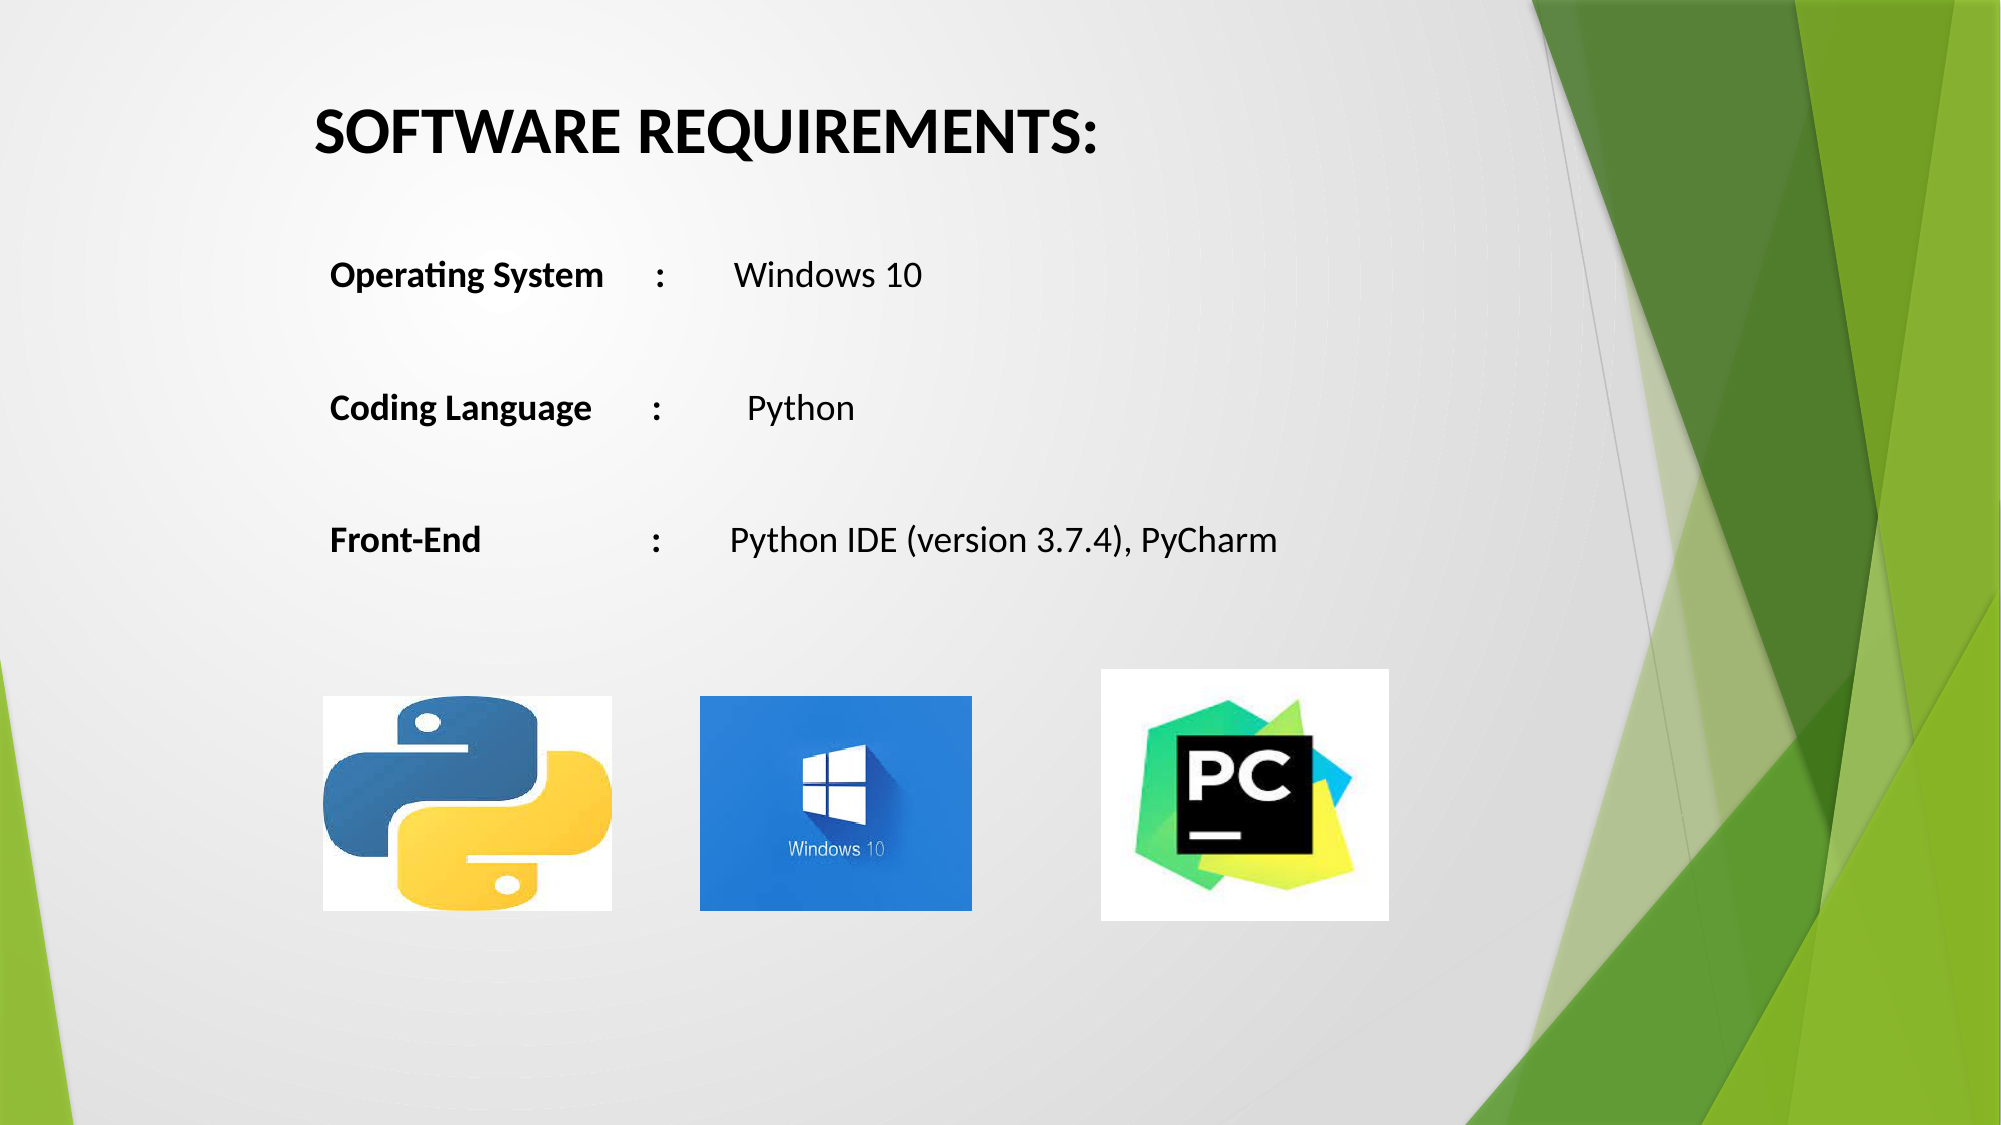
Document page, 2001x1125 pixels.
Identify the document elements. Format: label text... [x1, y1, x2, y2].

picture [1100, 668, 1390, 921]
picture [700, 695, 973, 912]
picture [322, 695, 612, 912]
text_box Operating System : Windows 10 Coding Language : Python Front-End : Python IDE (version 3.7.4), PyCharm [302, 239, 1314, 634]
text_box SOFTWARE REQUIREMENTS: [178, 74, 1381, 338]
